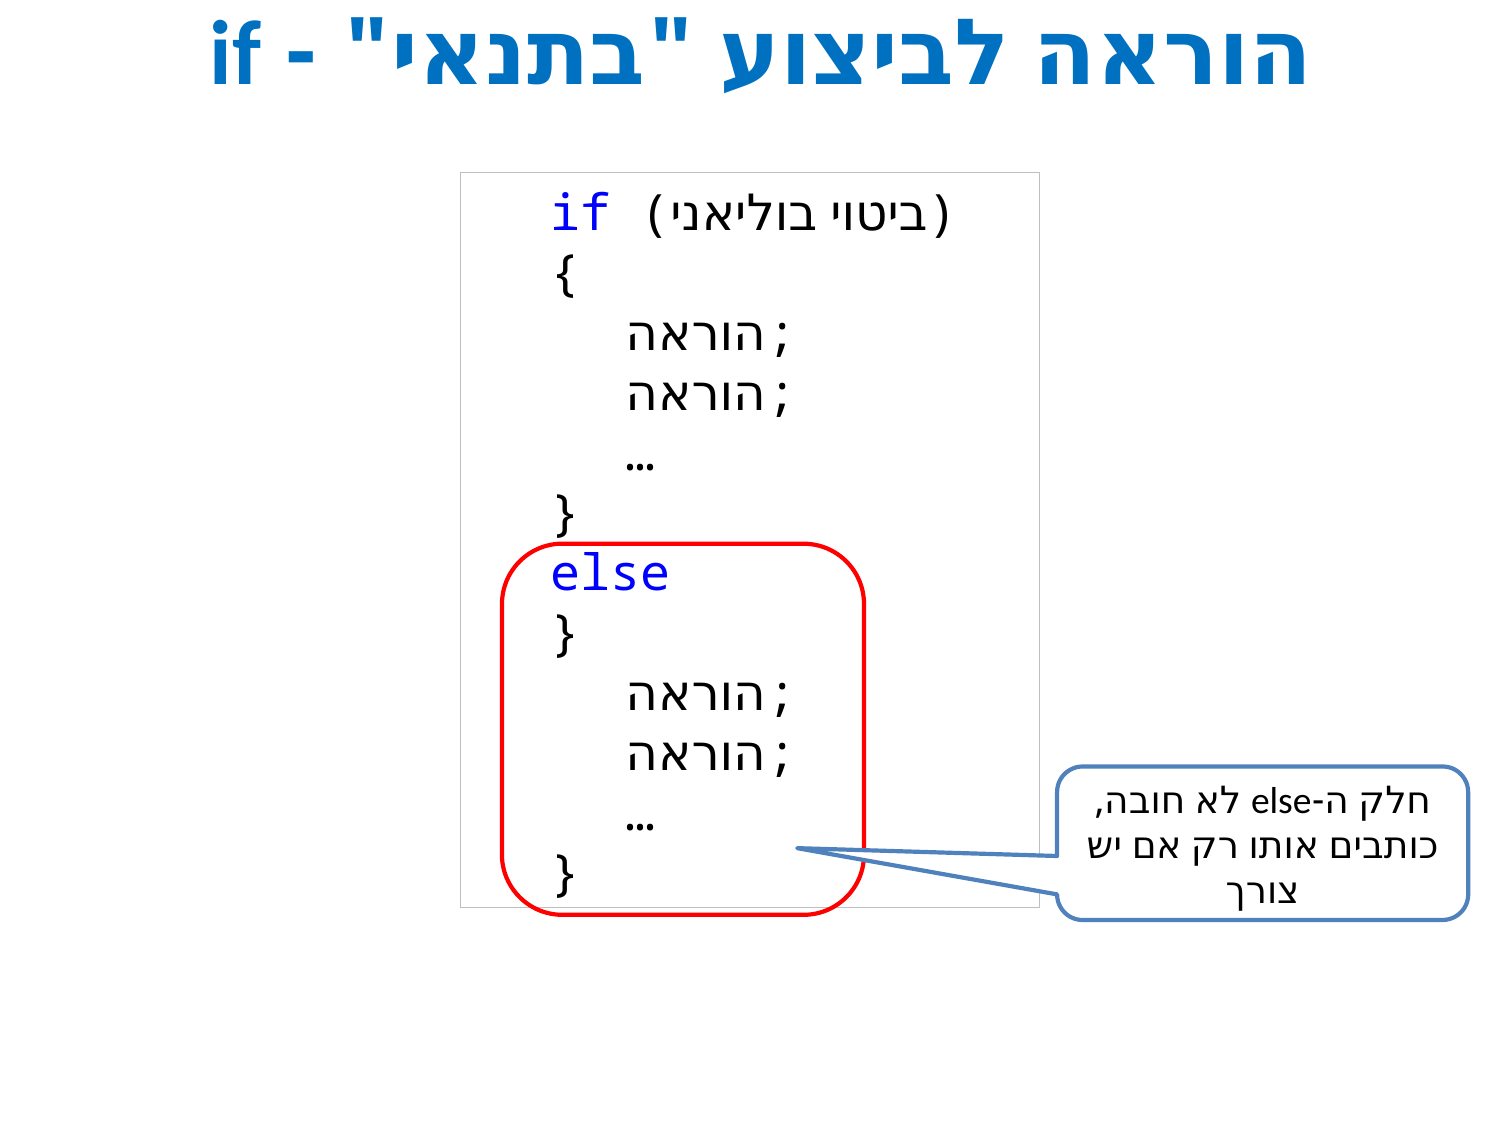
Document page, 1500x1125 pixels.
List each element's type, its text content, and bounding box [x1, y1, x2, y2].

text_box if (ביטוי בוליאני) { הוראה; הוראה; … } else } הוראה; הוראה; … } [460, 172, 1040, 908]
text_box [499, 541, 867, 917]
title הוראה לביצוע "בתנאי" - if [145, 0, 1379, 148]
text_box חלק ה-else לא חובה, כותבים אותו רק אם יש צורך [795, 764, 1471, 923]
